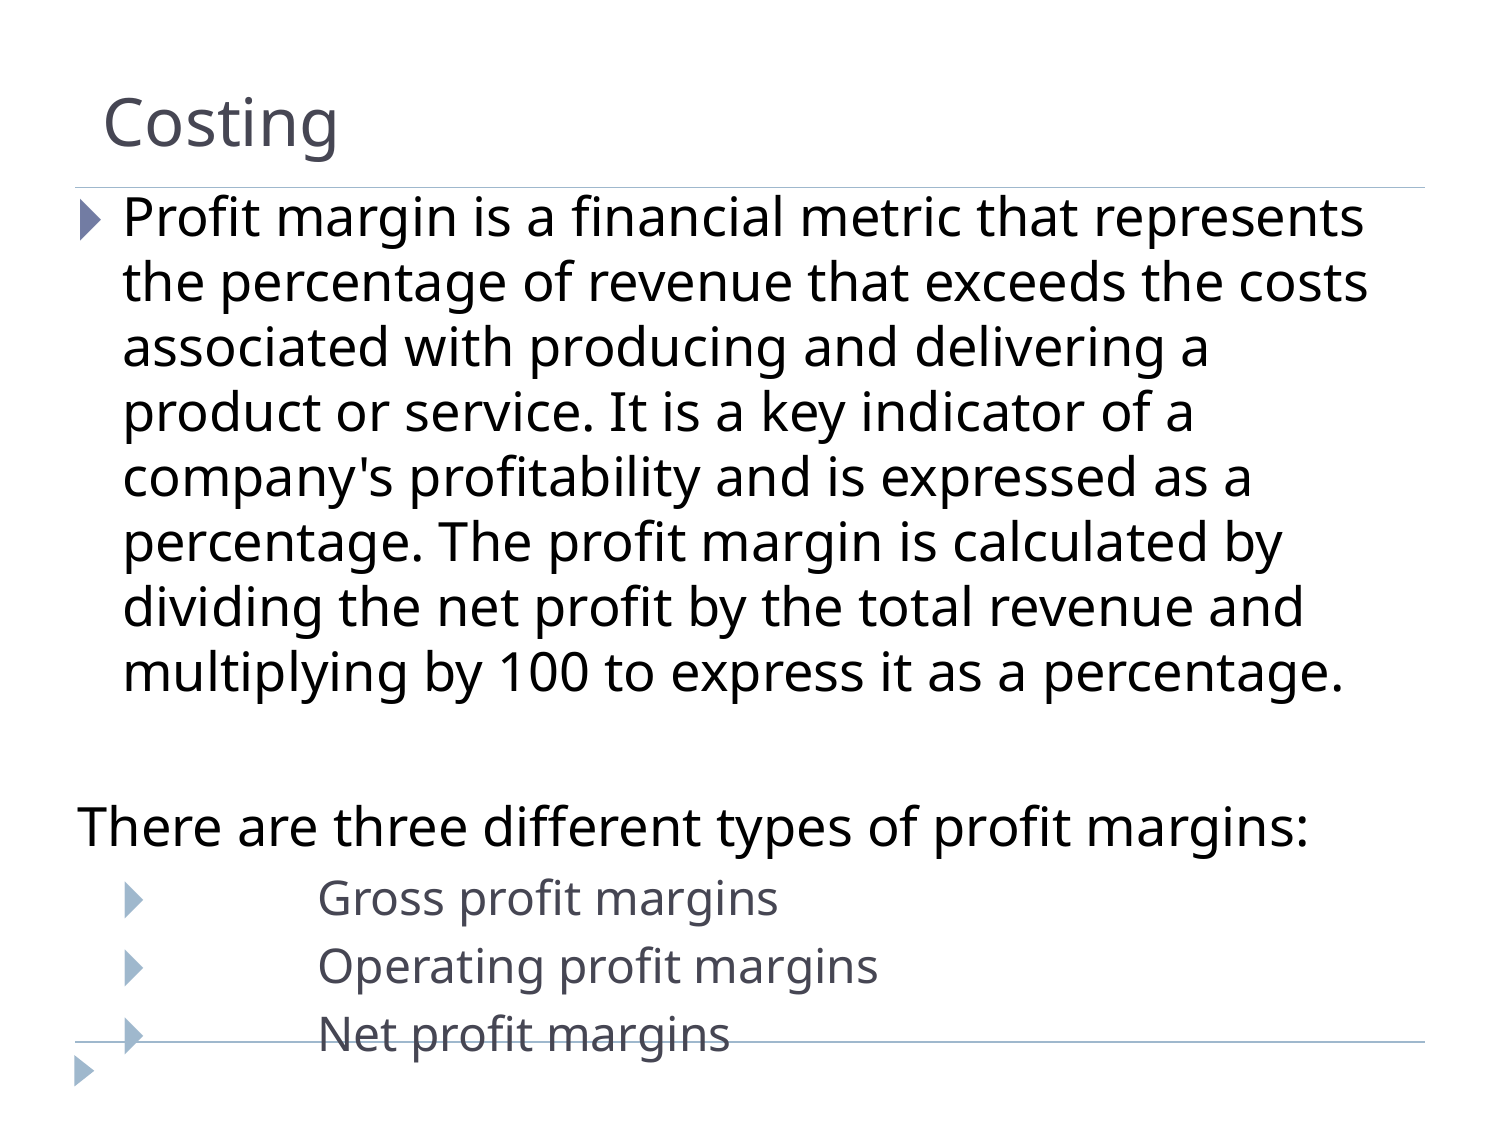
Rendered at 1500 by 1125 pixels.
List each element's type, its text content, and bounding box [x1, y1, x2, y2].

title Costing [87, 37, 1438, 168]
list Profit margin is a financial metric that represents the percentage of revenue that exceeds the costs associated with producing and delivering a product or service. It is a key indicator of a company's profitability and is expressed as a percentage. The profit margin is calculated by dividing the net profit by the total revenue and multiplying by 100 to express it as a percentage. There are three different types of profit margins: Gross profit margins Operating profit margins Net profit margins [62, 174, 1413, 1088]
